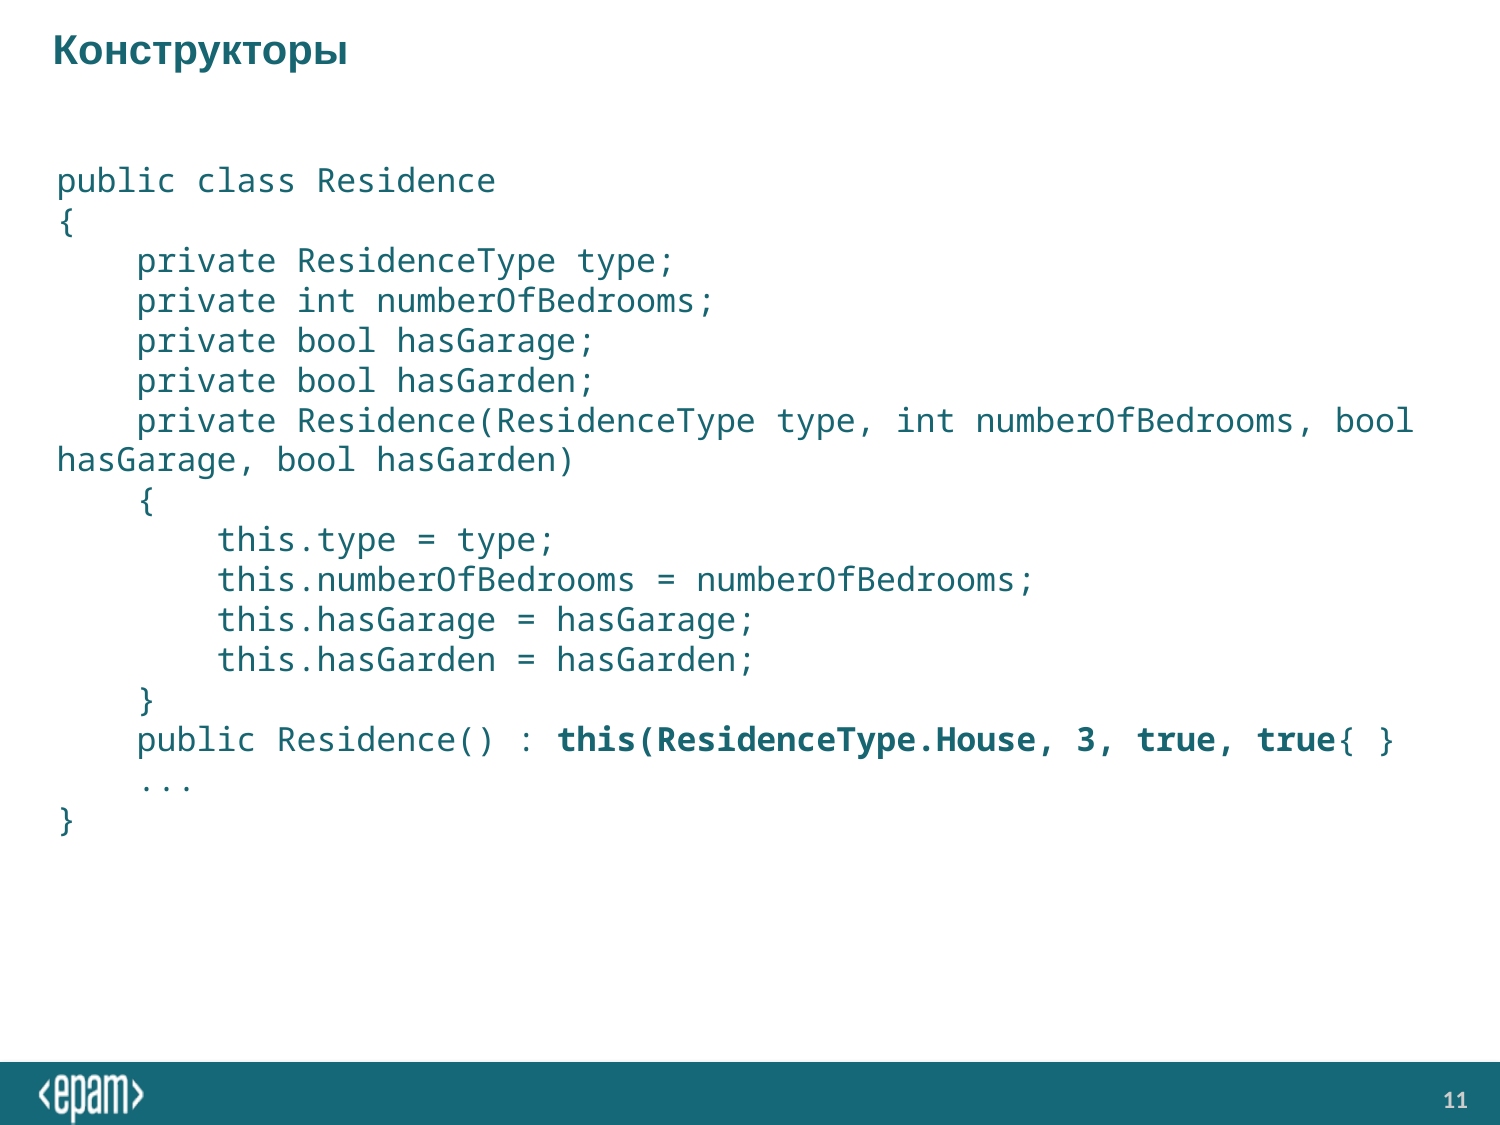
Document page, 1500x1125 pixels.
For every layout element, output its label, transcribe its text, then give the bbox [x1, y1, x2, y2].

text_box public class Residence { private ResidenceType type; private int numberOfBedrooms; private bool hasGarage; private bool hasGarden; private Residence(ResidenceType type, int numberOfBedrooms, bool hasGarage, bool hasGarden) { this.type = type; this.numberOfBedrooms = numberOfBedrooms; this.hasGarage = hasGarage; this.hasGarden = hasGarden; } public Residence() : this(ResidenceType.House, 3, true, true{ } ... } [35, 122, 1465, 949]
title Конструкторы [0, 0, 1500, 95]
picture [38, 1074, 144, 1125]
